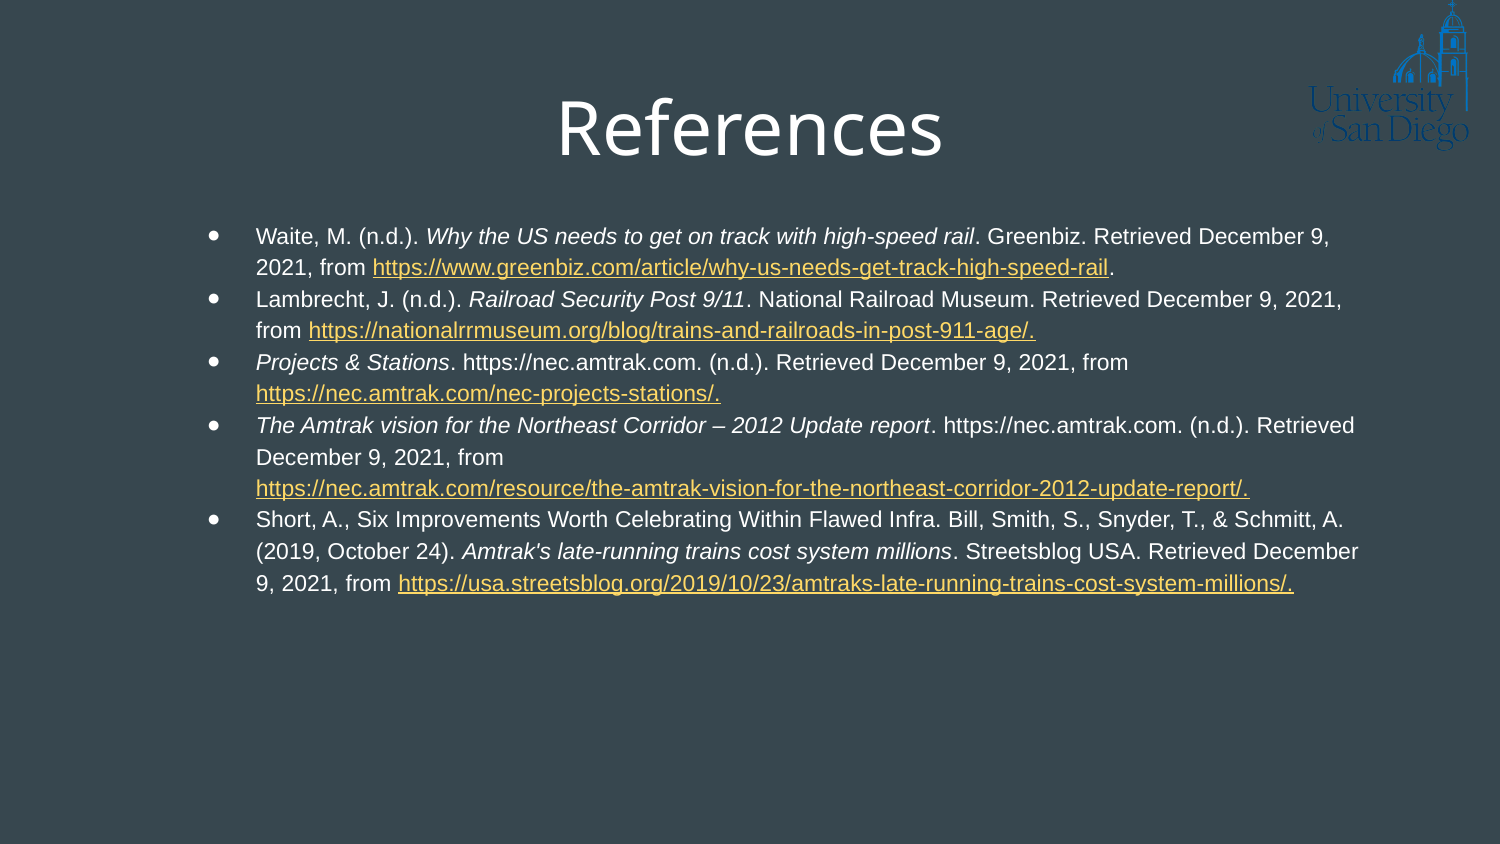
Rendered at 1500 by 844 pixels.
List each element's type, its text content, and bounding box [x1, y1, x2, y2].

picture [1307, 0, 1469, 151]
text_box Waite, M. (n.d.). Why the US needs to get on track with high-speed rail. Greenbiz. Retrieved December 9, 2021, from https://www.greenbiz.com/article/why-us-needs-get-track-high-speed-rail. Lambrecht, J. (n.d.). Railroad Security Post 9/11. National Railroad Museum. Retrieved December 9, 2021, from https://nationalrrmuseum.org/blog/trains-and-railroads-in-post-911-age/. Projects & Stations. https://nec.amtrak.com. (n.d.). Retrieved December 9, 2021, from https://nec.amtrak.com/nec-projects-stations/. The Amtrak vision for the Northeast Corridor – 2012 Update report. https://nec.amtrak.com. (n.d.). Retrieved December 9, 2021, from https://nec.amtrak.com/resource/the-amtrak-vision-for-the-northeast-corridor-2012-update-report/. Short, A., Six Improvements Worth Celebrating Within Flawed Infra. Bill, Smith, S., Snyder, T., & Schmitt, A. (2019, October 24). Amtrak's late-running trains cost system millions. Streetsblog USA. Retrieved December 9, 2021, from https://usa.streetsblog.org/2019/10/23/amtraks-late-running-trains-cost-system-millions/. [165, 202, 1378, 841]
title References [105, 54, 1394, 196]
